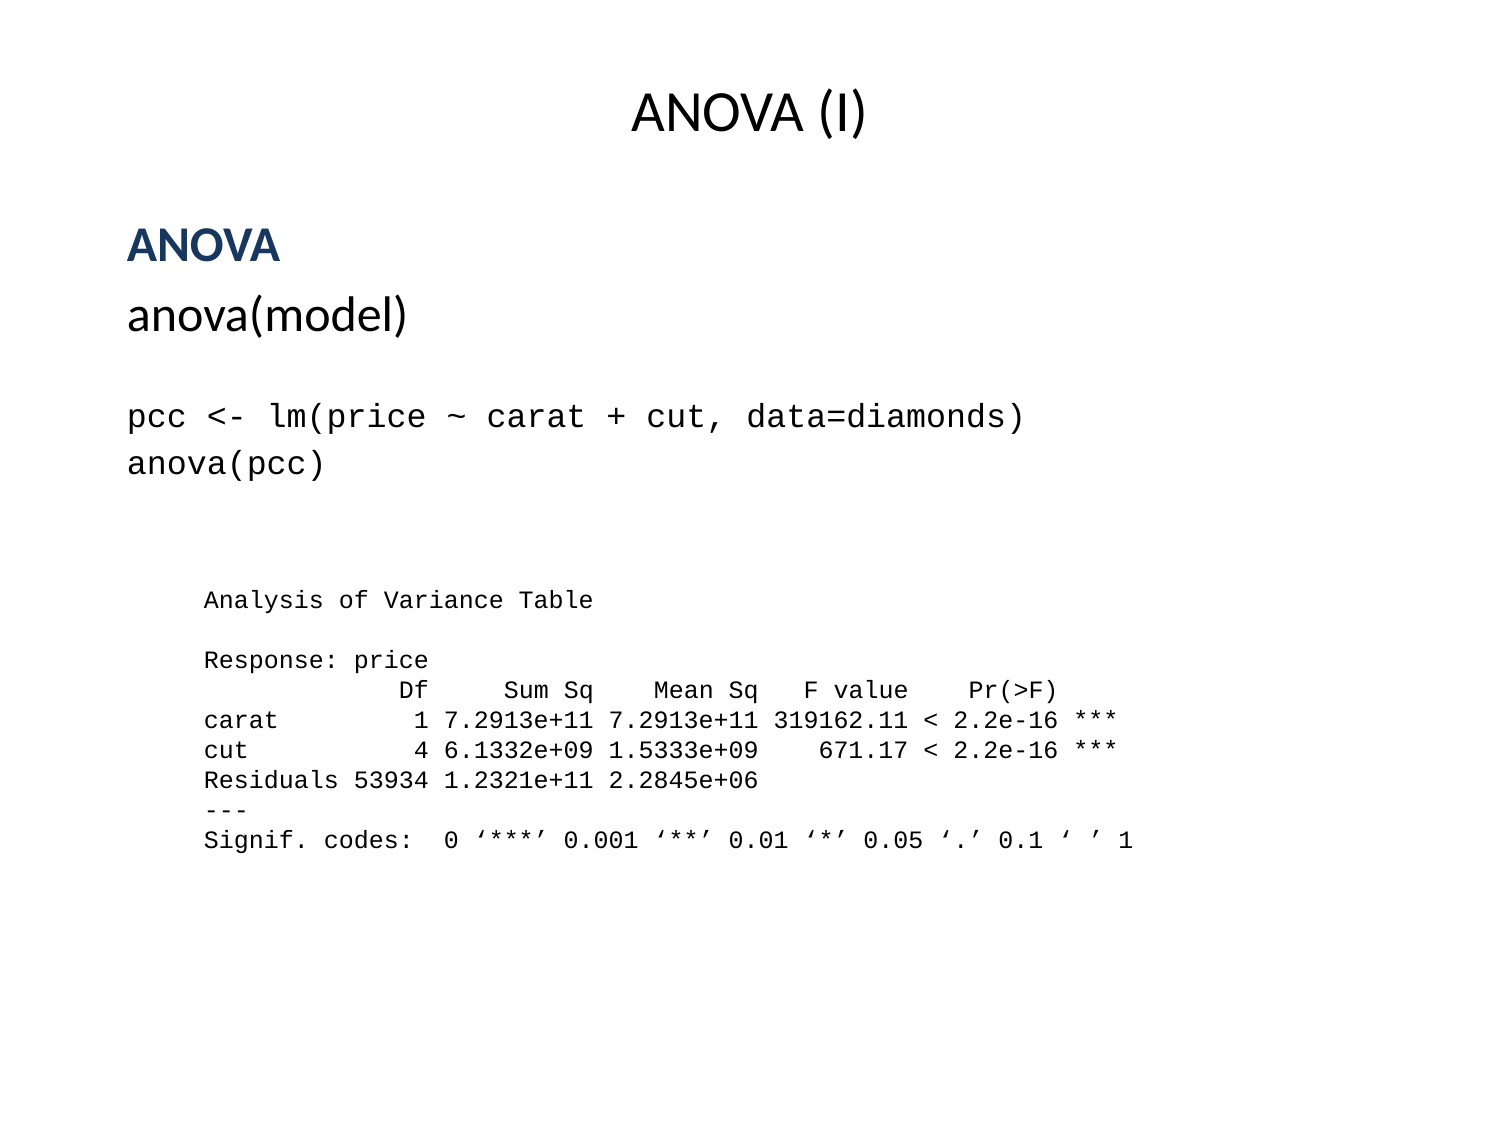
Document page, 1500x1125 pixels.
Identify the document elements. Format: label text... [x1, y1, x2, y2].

title ANOVA (I) [75, 45, 1425, 172]
list ANOVA anova(model) pcc <- lm(price ~ carat + cut, data=diamonds) anova(pcc) [111, 203, 1209, 576]
text_box Analysis of Variance Table Response: price Df Sum Sq Mean Sq F value Pr(>F) carat 1 7.2913e+11 7.2913e+11 319162.11 < 2.2e-16 *** cut 4 6.1332e+09 1.5333e+09 671.17 < 2.2e-16 *** Residuals 53934 1.2321e+11 2.2845e+06 --- Signif. codes: 0 ‘***’ 0.001 ‘**’ 0.01 ‘*’ 0.05 ‘.’ 0.1 ‘ ’ 1 [189, 576, 1232, 861]
